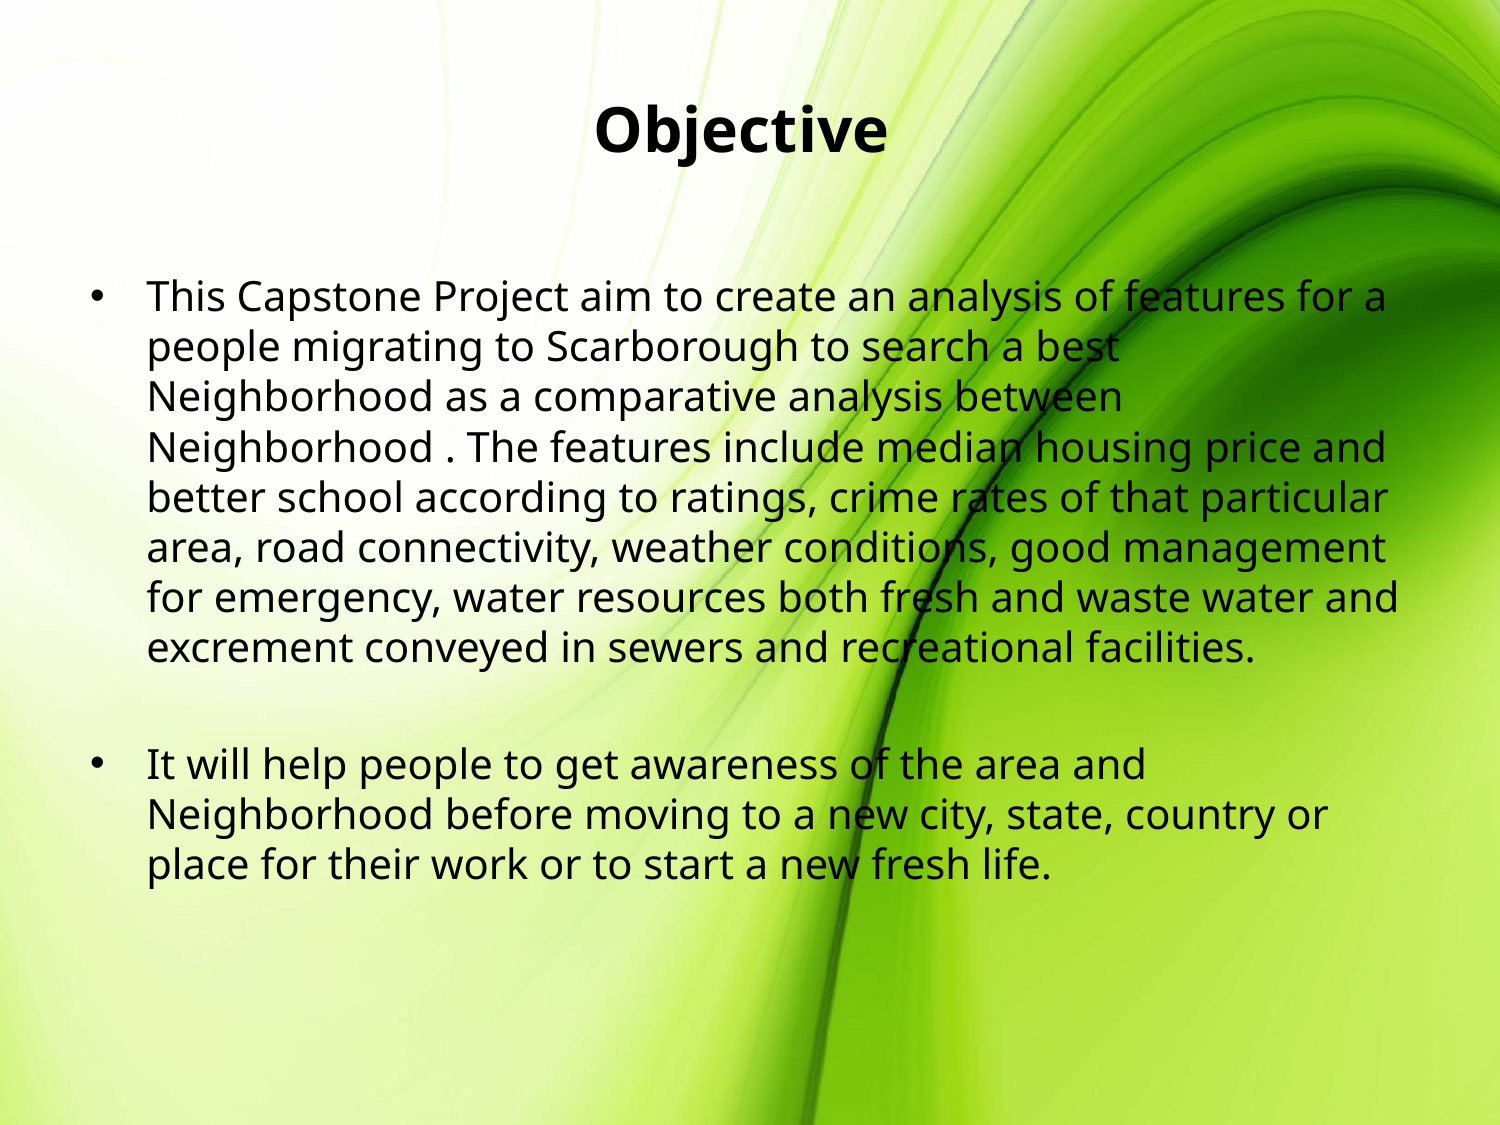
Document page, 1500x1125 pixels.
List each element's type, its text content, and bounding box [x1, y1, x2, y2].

title Objective [75, 45, 1425, 211]
picture [0, 0, 1500, 1125]
list This Capstone Project aim to create an analysis of features for a people migrating to Scarborough to search a best Neighborhood as a comparative analysis between Neighborhood . The features include median housing price and better school according to ratings, crime rates of that particular area, road connectivity, weather conditions, good management for emergency, water resources both fresh and waste water and excrement conveyed in sewers and recreational facilities. It will help people to get awareness of the area and Neighborhood before moving to a new city, state, country or place for their work or to start a new fresh life. [75, 262, 1425, 1005]
